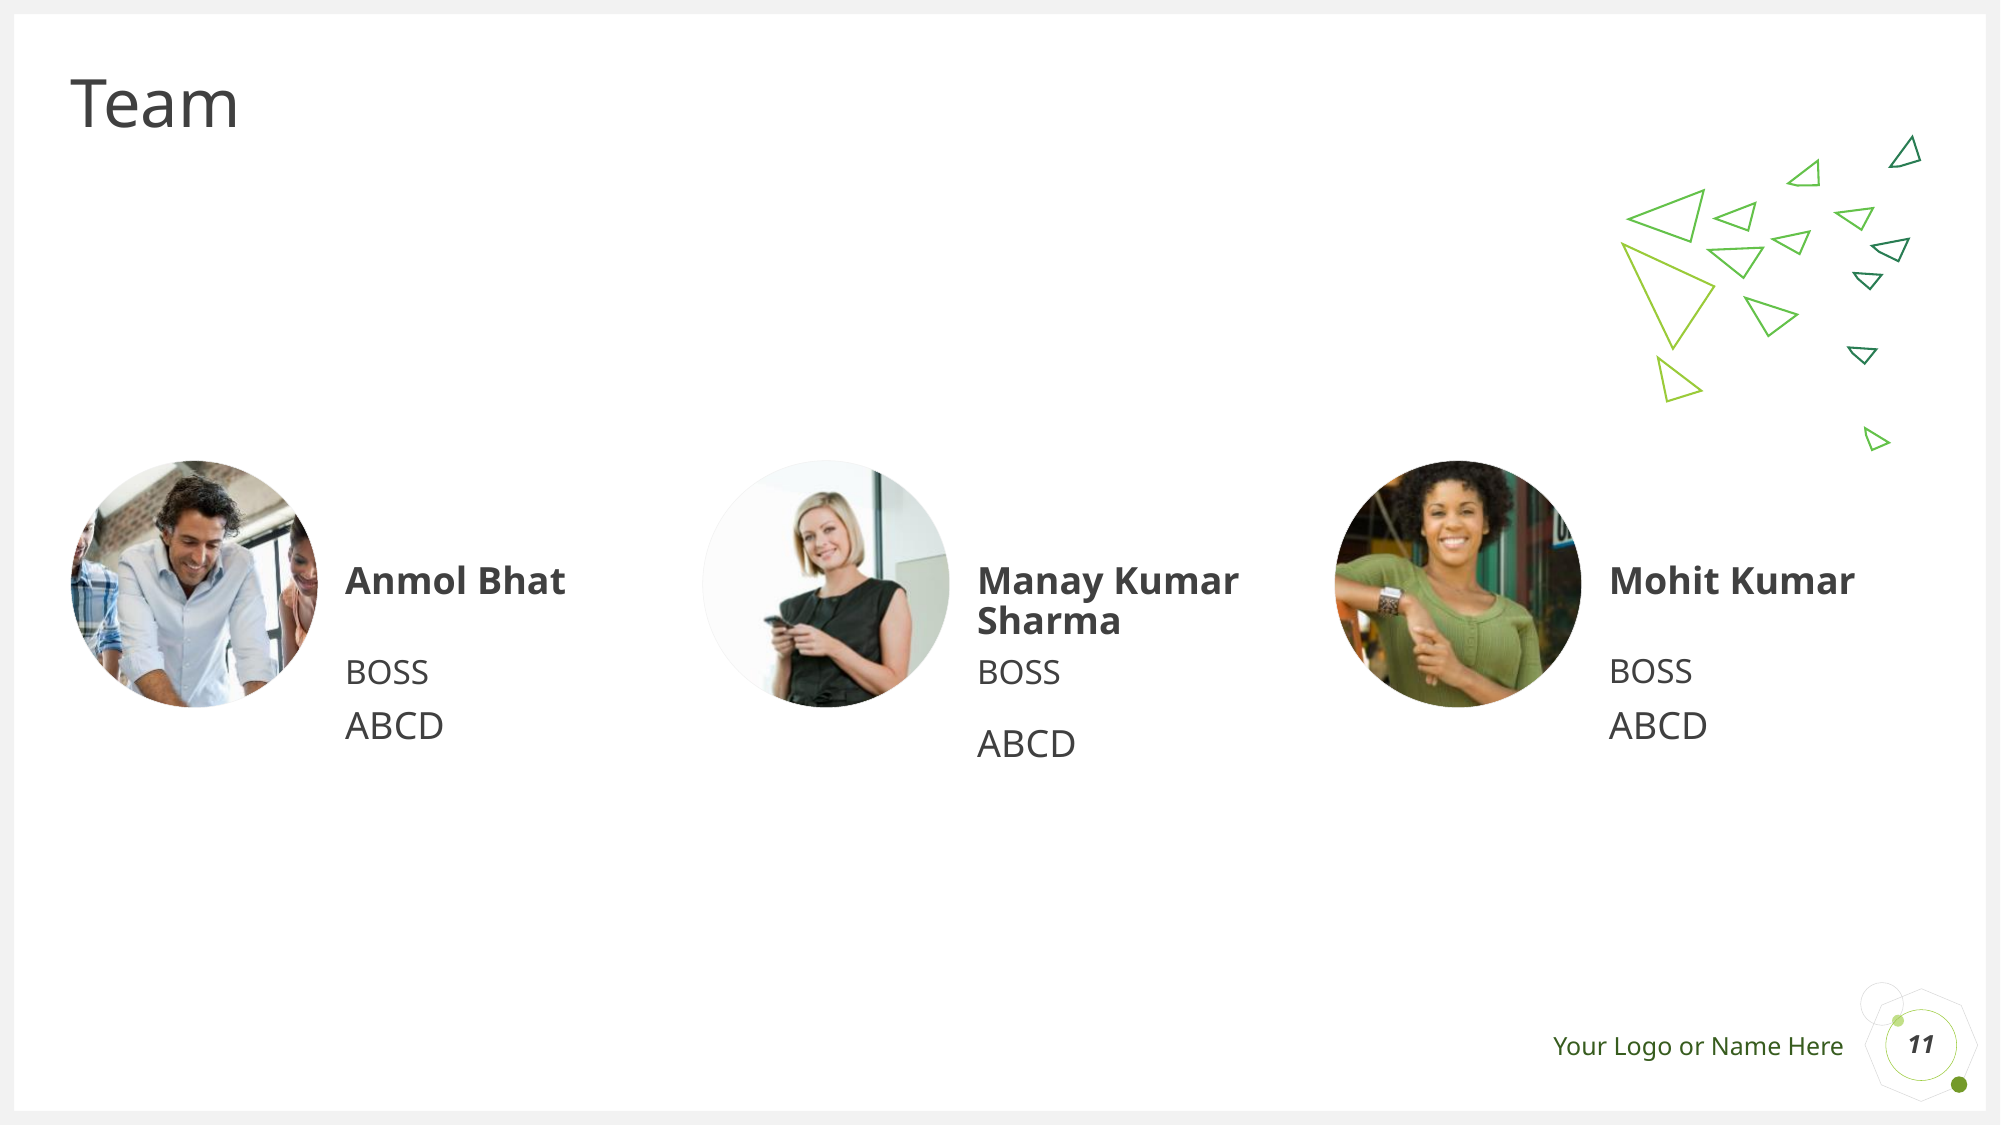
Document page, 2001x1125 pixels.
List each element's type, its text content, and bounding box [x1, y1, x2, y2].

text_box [1617, 136, 1922, 451]
picture [70, 460, 318, 708]
list ABCD [977, 725, 1300, 893]
list BOSS [345, 655, 668, 691]
list ABCD [1608, 707, 1934, 894]
list Anmol Bhat [345, 561, 668, 645]
picture [1334, 460, 1582, 708]
slide_number 11 [1885, 1009, 1957, 1081]
title Team [70, 70, 1932, 142]
picture [702, 460, 950, 708]
list BOSS [1608, 654, 1932, 691]
list ABCD [345, 707, 668, 893]
list Manay Kumar Sharma [977, 561, 1300, 655]
list BOSS [977, 655, 1300, 691]
list Mohit Kumar [1608, 561, 1932, 645]
